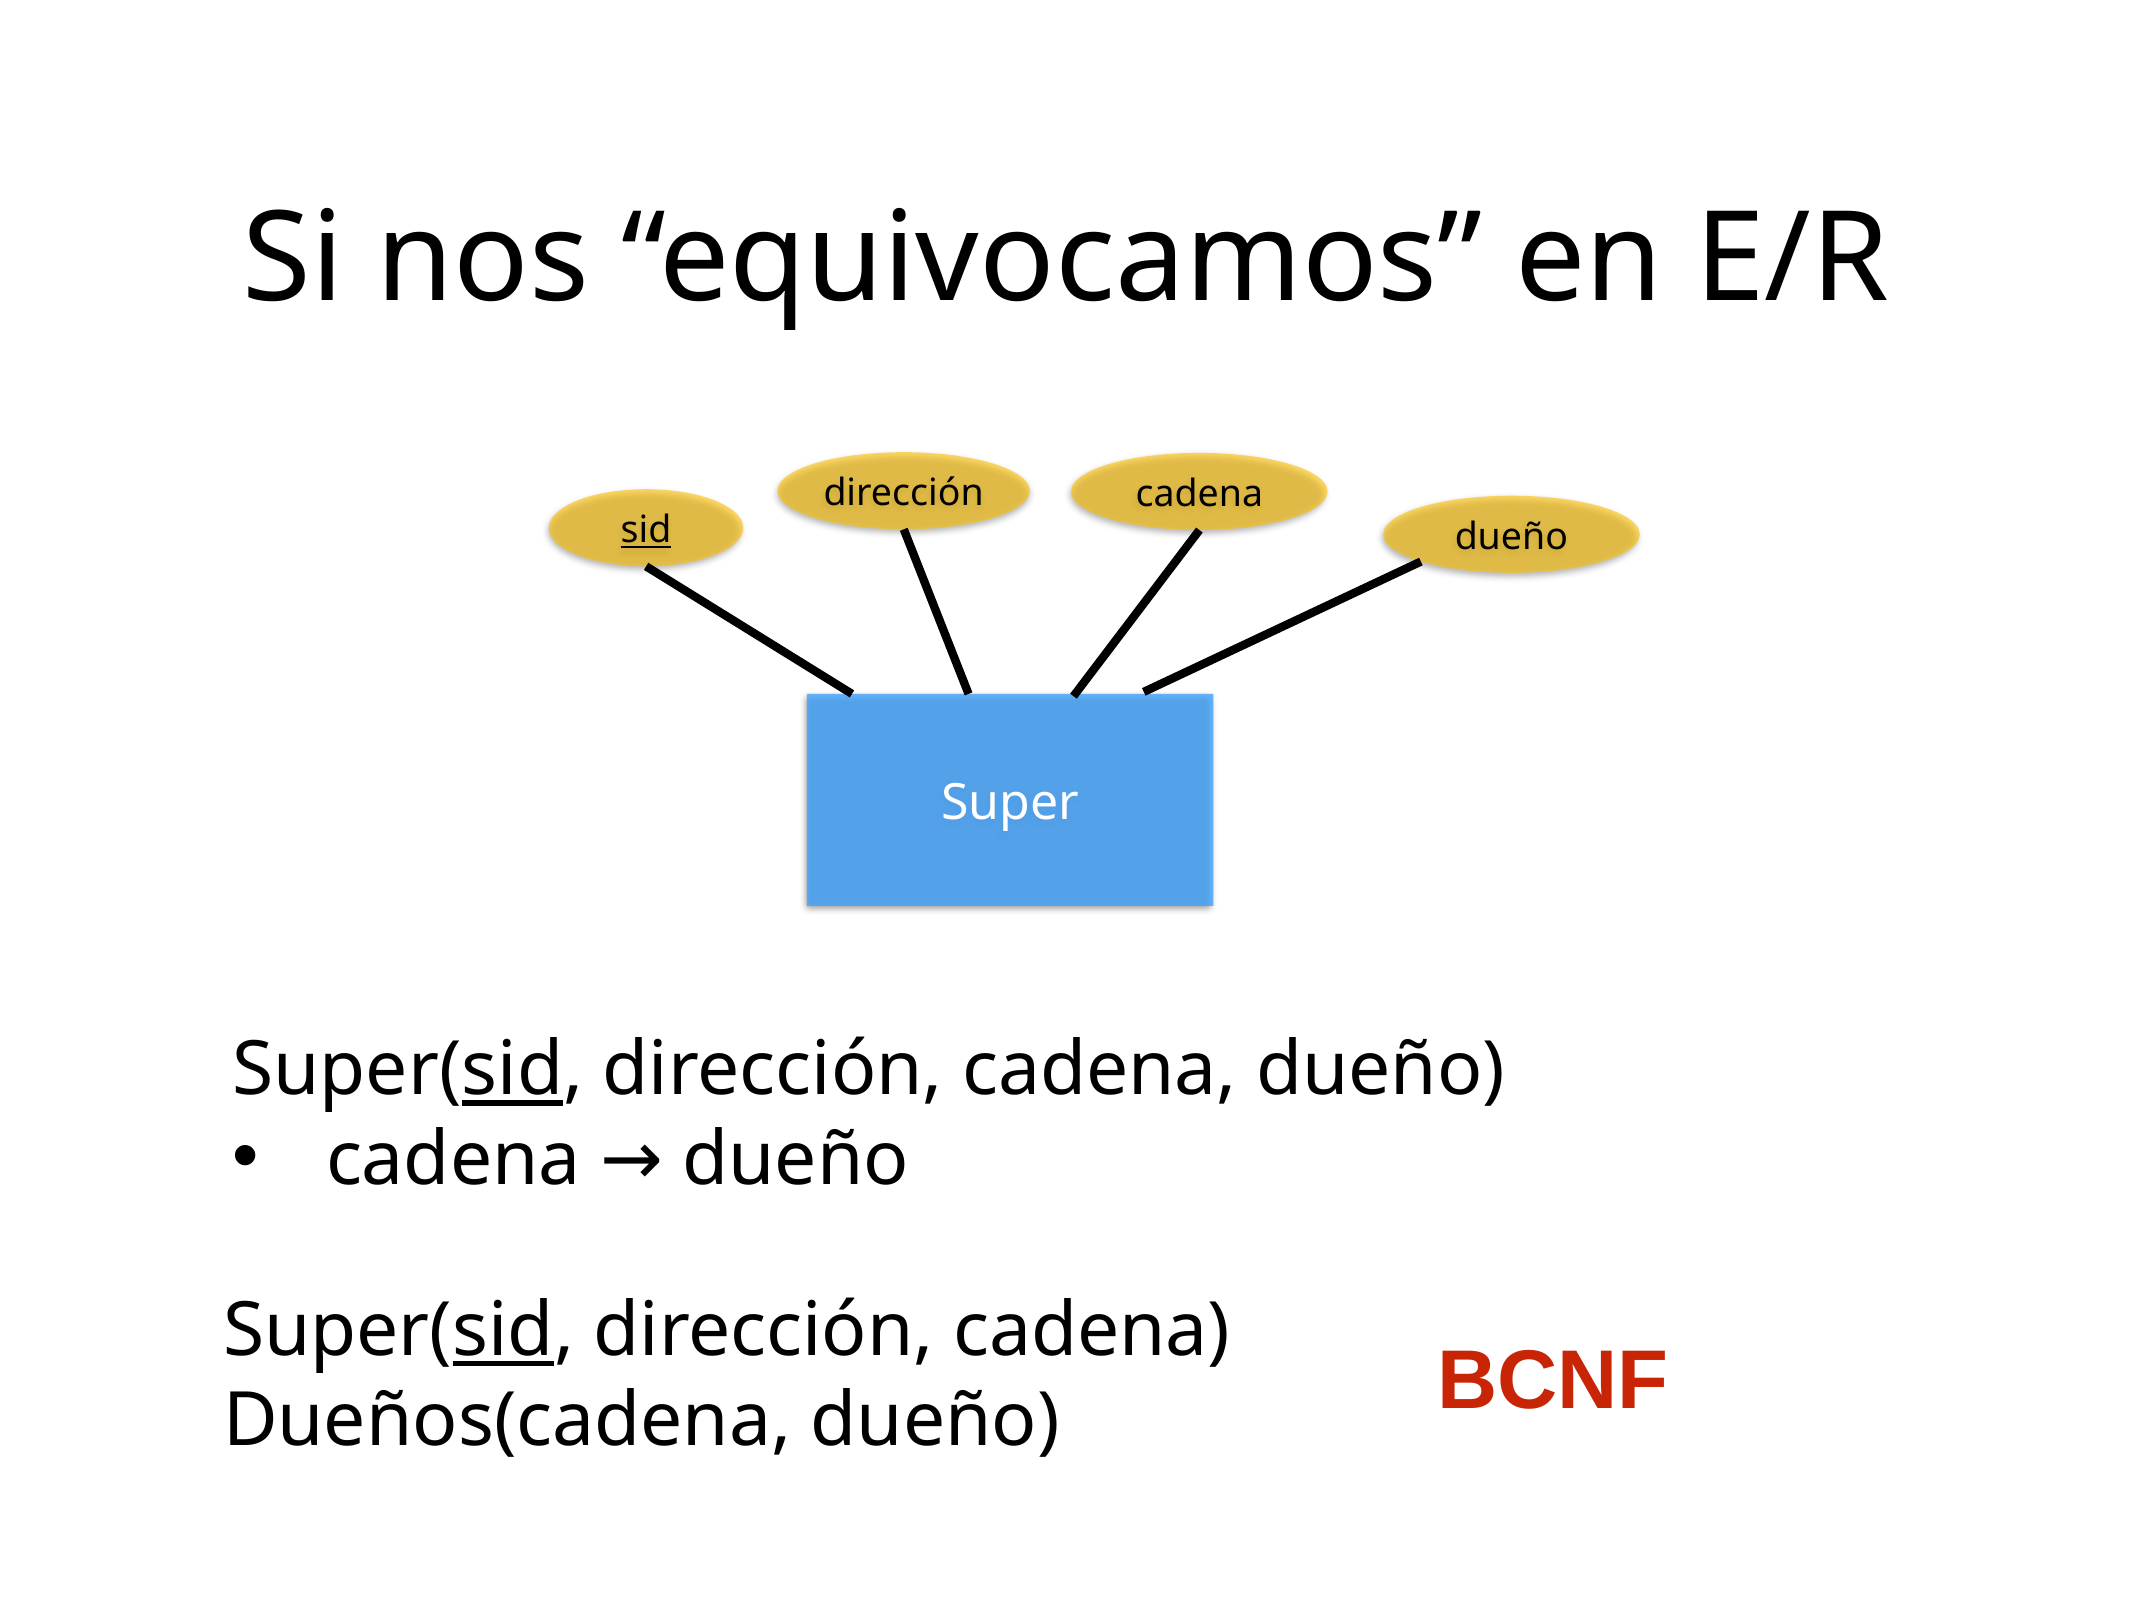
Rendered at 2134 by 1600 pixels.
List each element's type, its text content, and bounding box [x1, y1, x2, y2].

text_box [1073, 529, 1200, 697]
text_box Super(sid, dirección, cadena) Dueños(cadena, dueño) [214, 1271, 2055, 1469]
text_box Si nos “equivocamos” en E/R [0, 166, 2134, 334]
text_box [903, 529, 969, 695]
text_box Super [806, 693, 1214, 906]
text_box BCNF [1429, 1316, 1919, 1434]
text_box dirección [777, 452, 1030, 530]
text_box dueño [1383, 495, 1640, 573]
text_box Super(sid, dirección, cadena, dueño) cadena → dueño [223, 1011, 2064, 1208]
text_box sid [548, 489, 744, 567]
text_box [1143, 561, 1422, 693]
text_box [645, 566, 853, 695]
text_box cadena [1071, 452, 1328, 531]
